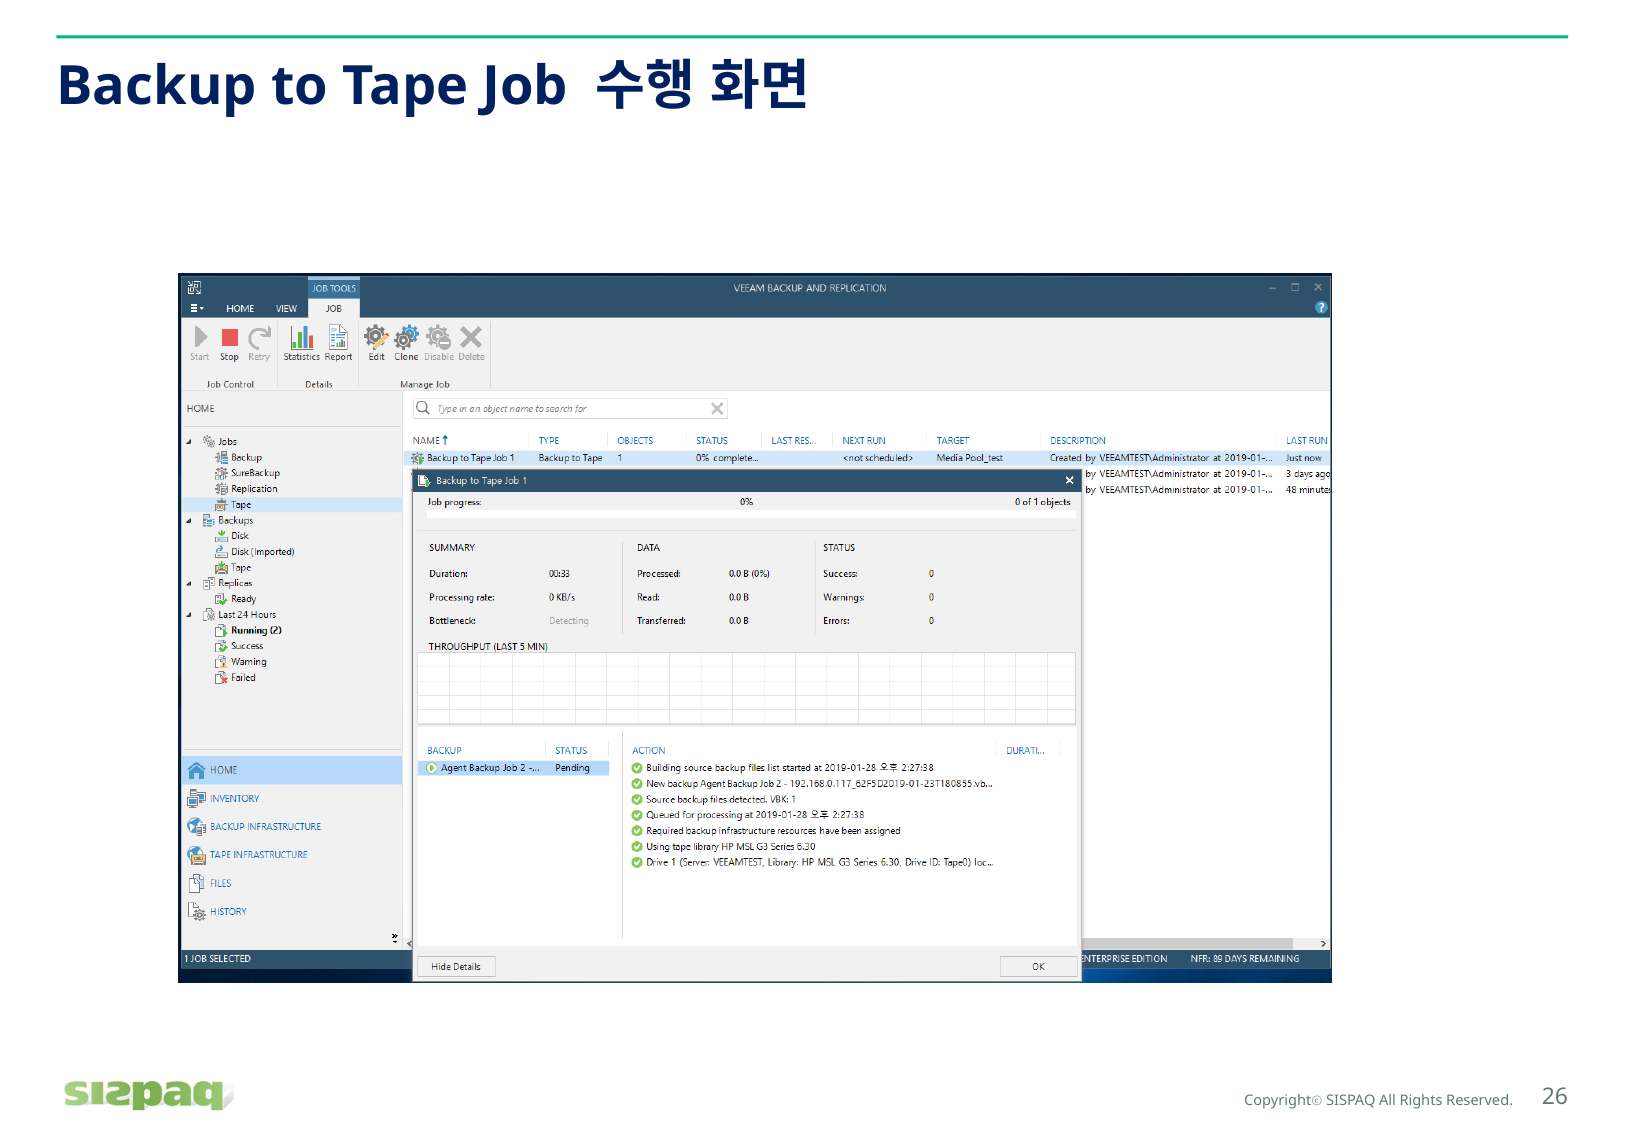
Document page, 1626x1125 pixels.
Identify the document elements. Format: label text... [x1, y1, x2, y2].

picture [178, 273, 1332, 984]
title Backup to Tape Job 수행 화면 [56, 50, 1569, 137]
picture [56, 1071, 234, 1113]
